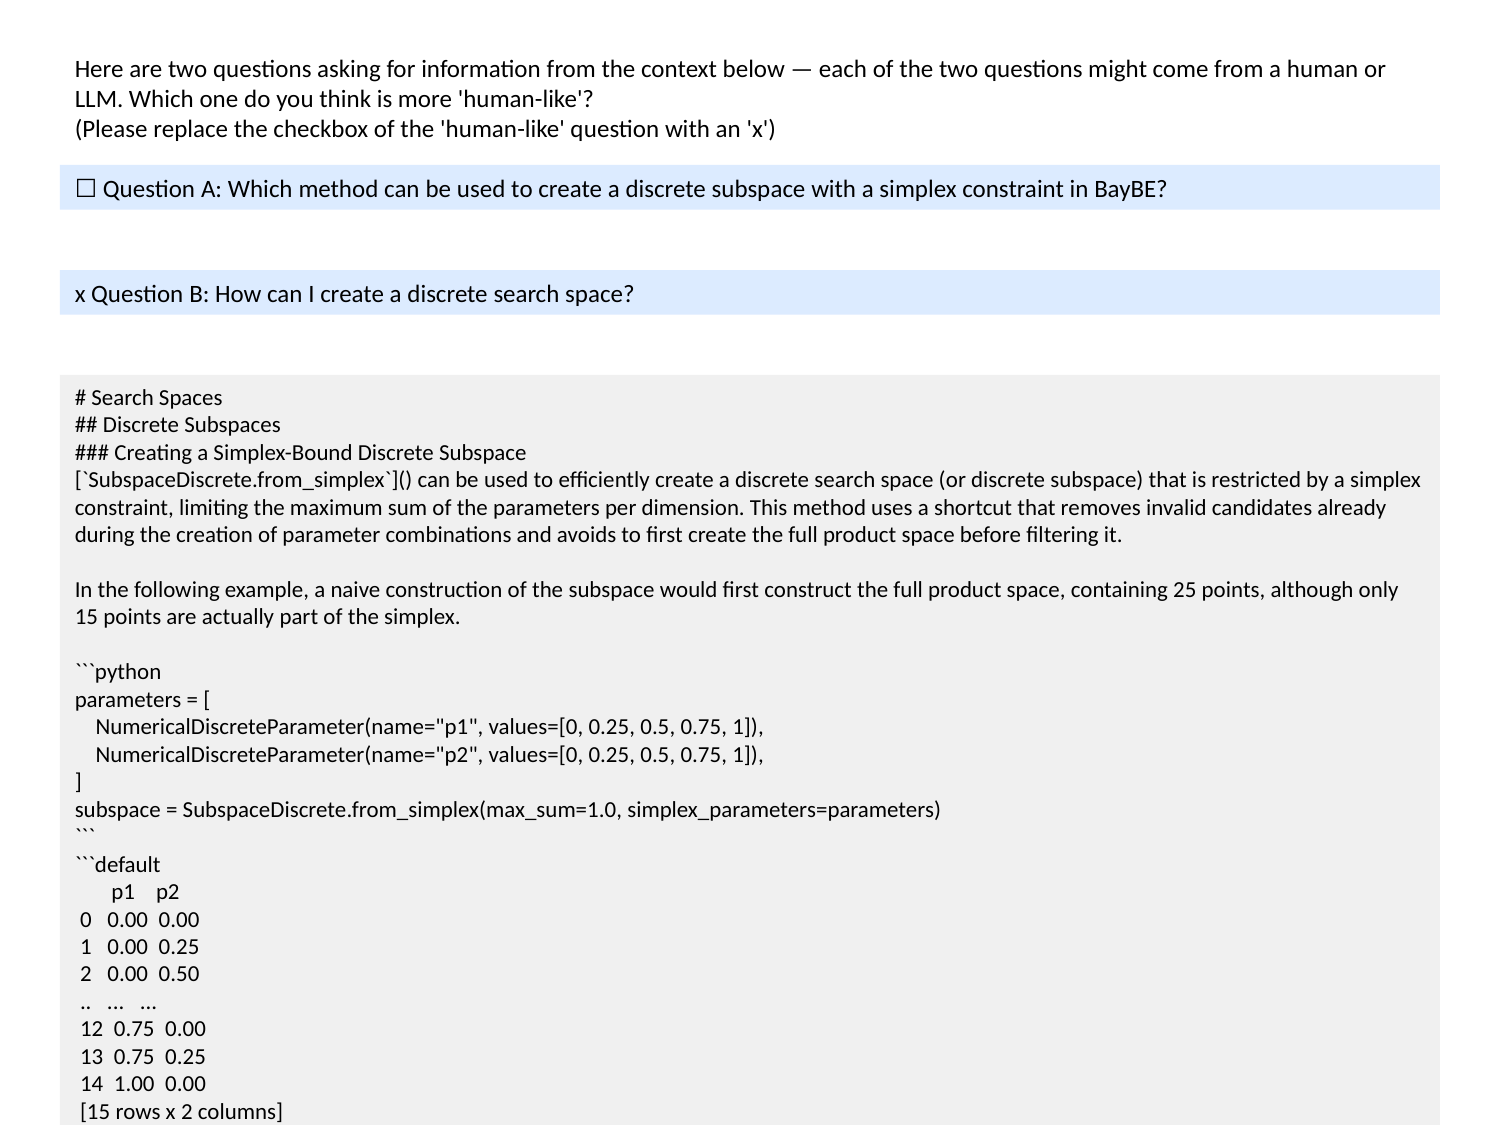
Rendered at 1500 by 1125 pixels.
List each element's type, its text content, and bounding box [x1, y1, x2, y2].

text_box ☐ Question A: Which method can be used to create a discrete subspace with a simplex constraint in BayBE? [59, 164, 1440, 210]
text_box Here are two questions asking for information from the context below — each of the two questions might come from a human or LLM. Which one do you think is more 'human-like'? (Please replace the checkbox of the 'human-like' question with an 'x') [59, 45, 1440, 150]
text_box x Question B: How can I create a discrete search space? [59, 270, 1440, 315]
text_box # Search Spaces ## Discrete Subspaces ### Creating a Simplex-Bound Discrete Subspace [`SubspaceDiscrete.from_simplex`]() can be used to efficiently create a discrete search space (or discrete subspace) that is restricted by a simplex constraint, limiting the maximum sum of the parameters per dimension. This method uses a shortcut that removes invalid candidates already during the creation of parameter combinations and avoids to first create the full product space before filtering it. In the following example, a naive construction of the subspace would first construct the full product space, containing 25 points, although only 15 points are actually part of the simplex. ```python parameters = [ NumericalDiscreteParameter(name="p1", values=[0, 0.25, 0.5, 0.75, 1]), NumericalDiscreteParameter(name="p2", values=[0, 0.25, 0.5, 0.75, 1]), ] subspace = SubspaceDiscrete.from_simplex(max_sum=1.0, simplex_parameters=parameters) ``` ```default p1 p2 0 0.00 0.00 1 0.00 0.25 2 0.00 0.50 .. ... ... 12 0.75 0.00 13 0.75 0.25 14 1.00 0.00 [15 rows x 2 columns] ``` Note that it is also possible to provide additional parameters that then enter in the form of a Cartesian product. These can be provided via the keyword `product_parameters`. [59, 374, 1440, 1125]
